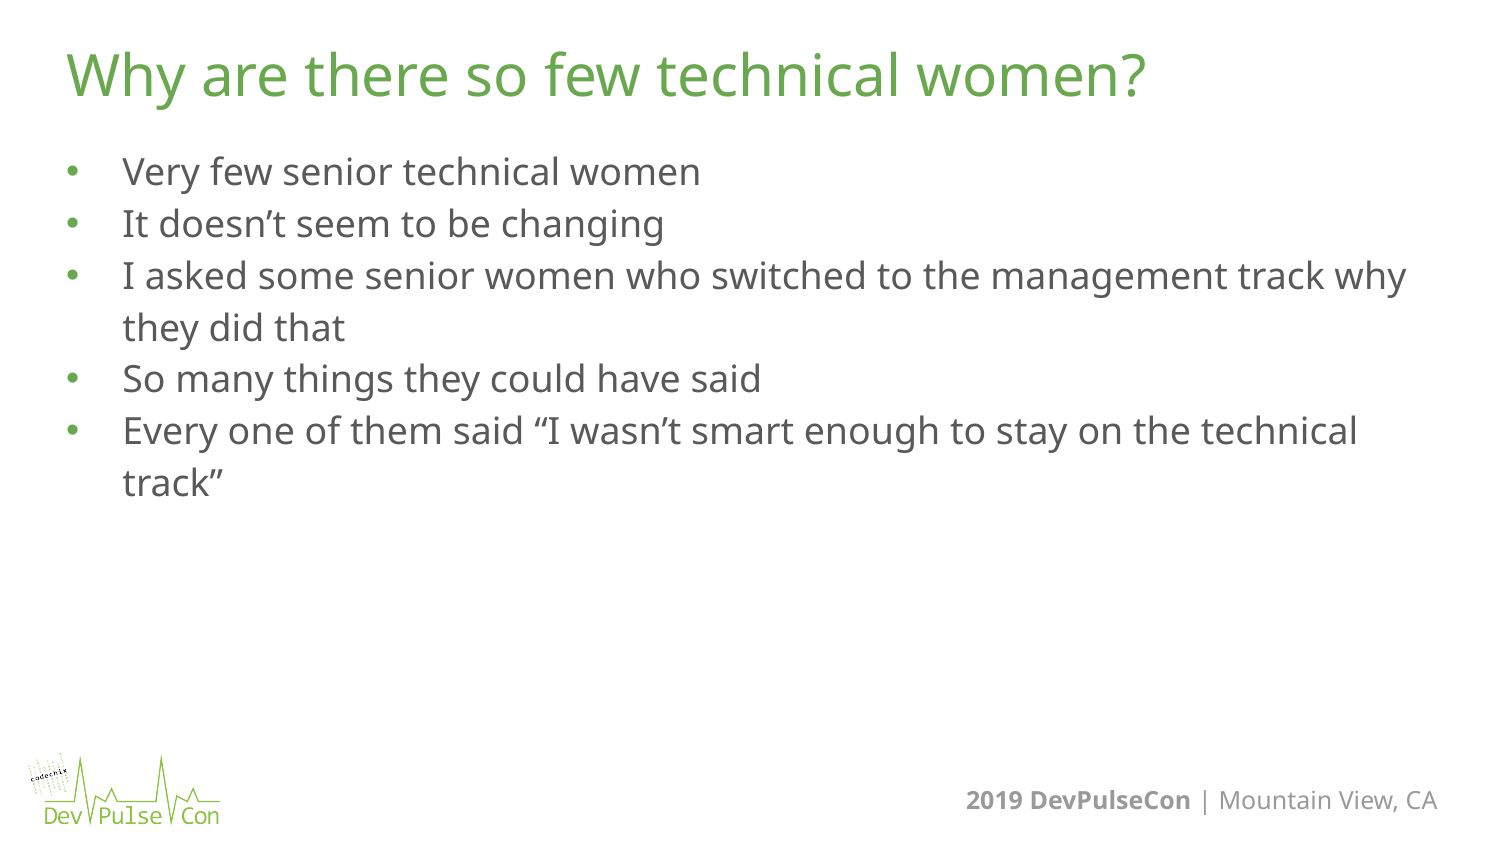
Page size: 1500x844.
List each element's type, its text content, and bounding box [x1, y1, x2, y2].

list Very few senior technical women It doesn’t seem to be changing I asked some senior women who switched to the management track why they did that So many things they could have said Every one of them said “I wasn’t smart enough to stay on the technical track” [51, 126, 1449, 687]
picture [28, 753, 220, 827]
title Why are there so few technical women? [51, 23, 1449, 117]
